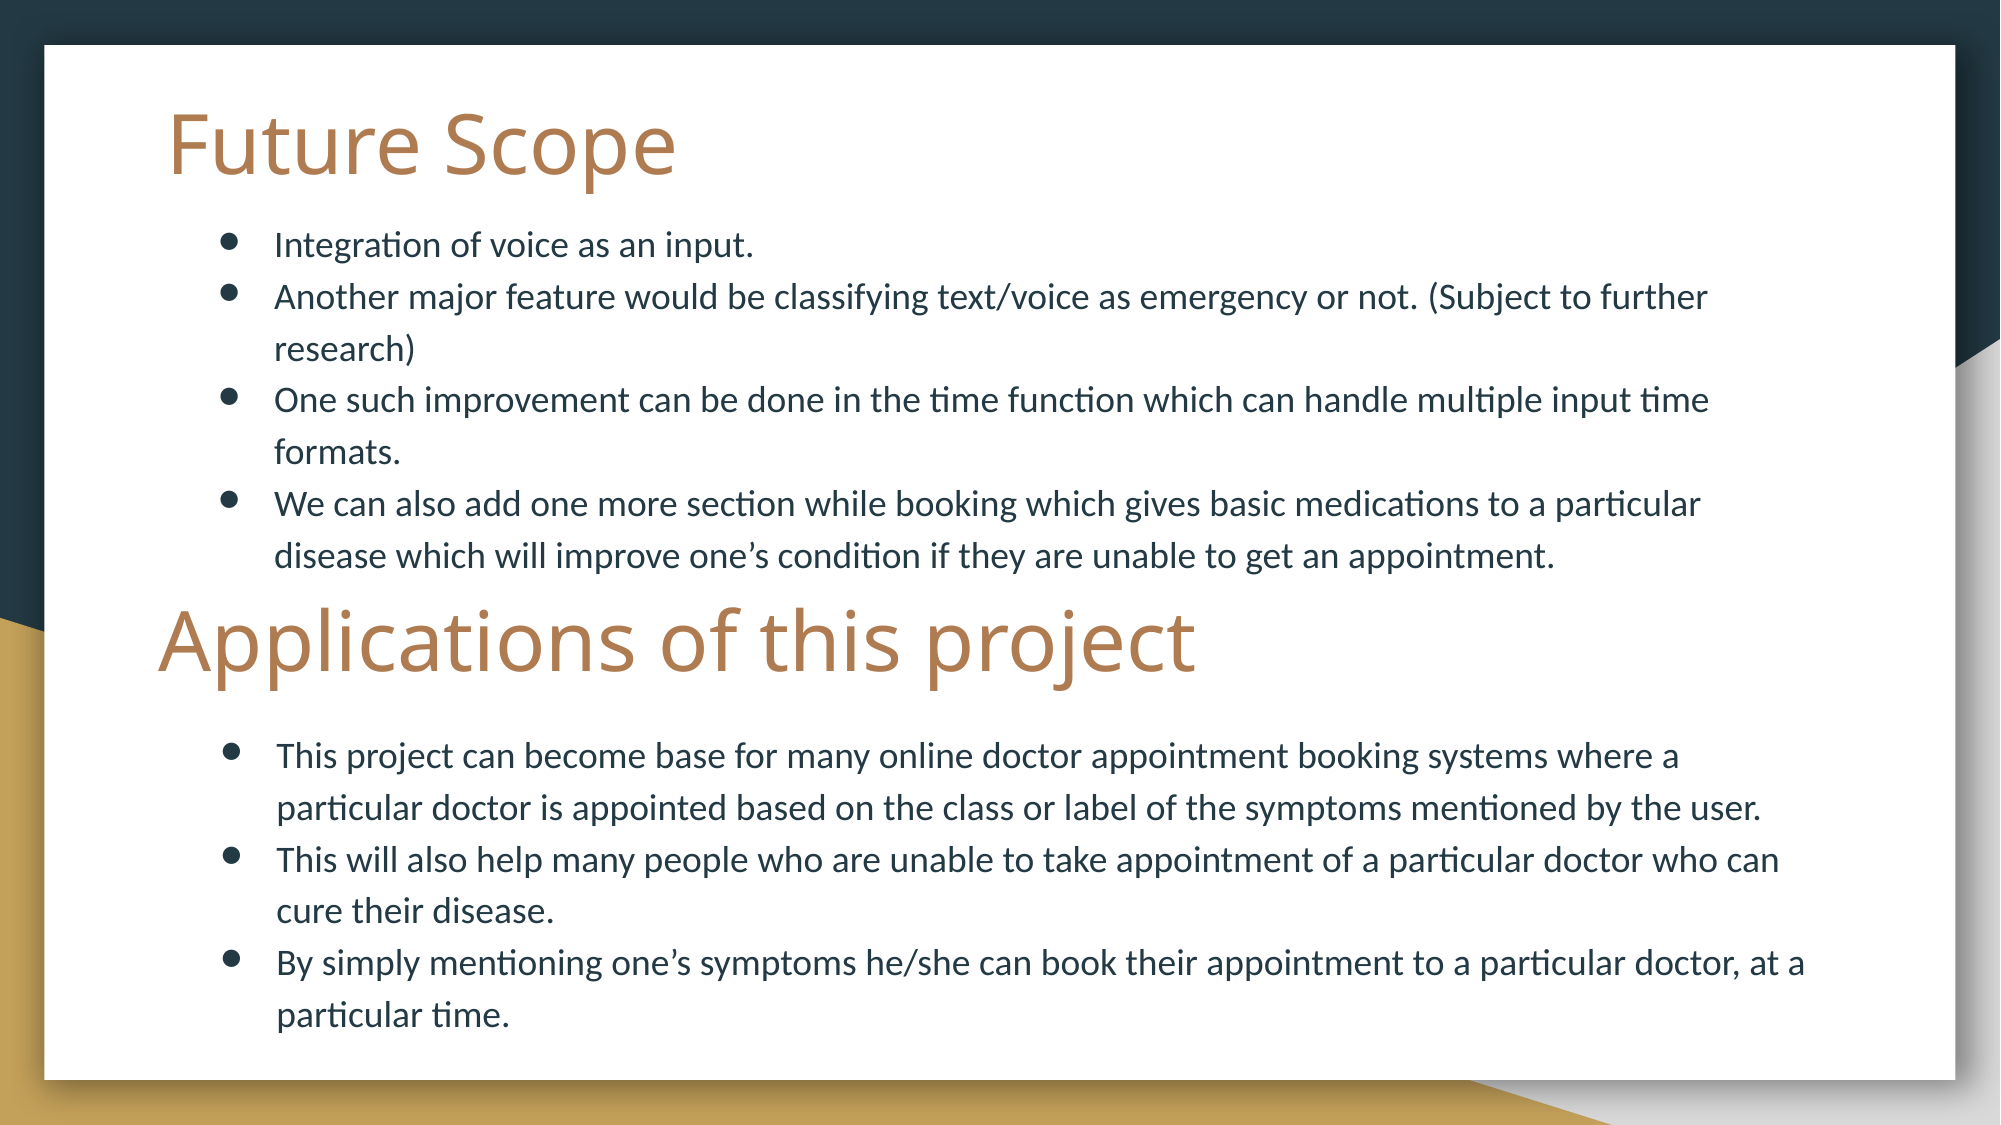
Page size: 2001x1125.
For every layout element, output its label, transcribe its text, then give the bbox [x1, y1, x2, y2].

text_box This project can become base for many online doctor appointment booking systems where a particular doctor is appointed based on the class or label of the symptoms mentioned by the user. This will also help many people who are unable to take appointment of a particular doctor who can cure their disease. By simply mentioning one’s symptoms he/she can book their appointment to a particular doctor, at a particular time. [186, 709, 1829, 1035]
list Integration of voice as an input. Another major feature would be classifying text/voice as emergency or not. (Subject to further research) One such improvement can be done in the time function which can handle multiple input time formats. We can also add one more section while booking which gives basic medications to a particular disease which will improve one’s condition if they are unable to get an appointment. [179, 193, 1842, 568]
text_box Applications of this project [143, 573, 1694, 672]
title Future Scope [146, 71, 1874, 194]
